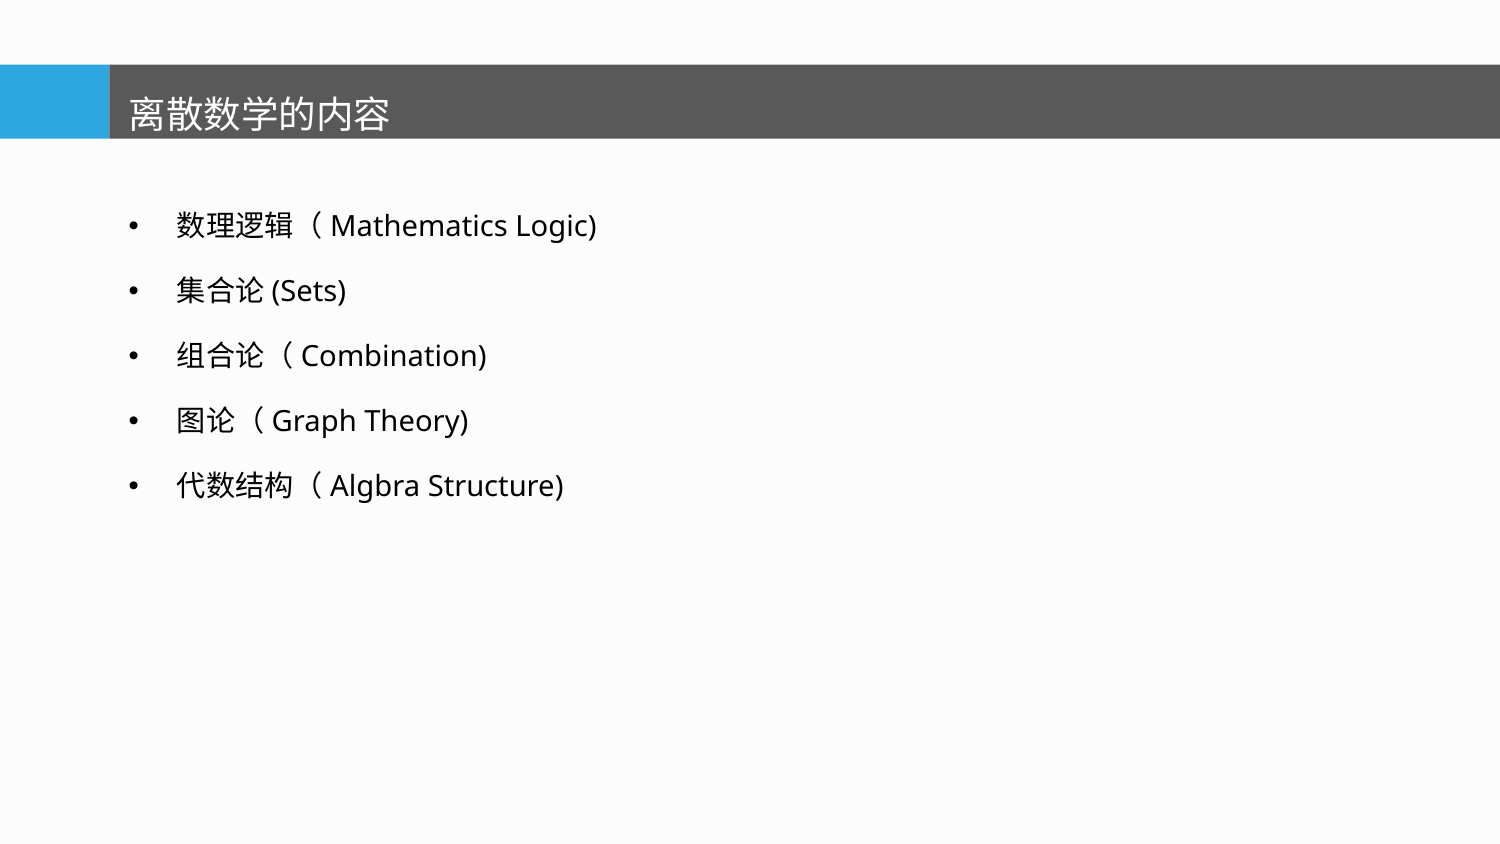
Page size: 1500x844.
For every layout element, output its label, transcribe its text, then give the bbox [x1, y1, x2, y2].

text_box [1163, 64, 1500, 140]
text_box 离散数学的内容 [113, 52, 1163, 144]
text_box 数理逻辑（Mathematics Logic) 集合论(Sets) 组合论（Combination) 图论（Graph Theory) 代数结构（Algbra Structure) [114, 182, 1347, 510]
text_box [0, 64, 108, 140]
text_box [108, 64, 113, 140]
